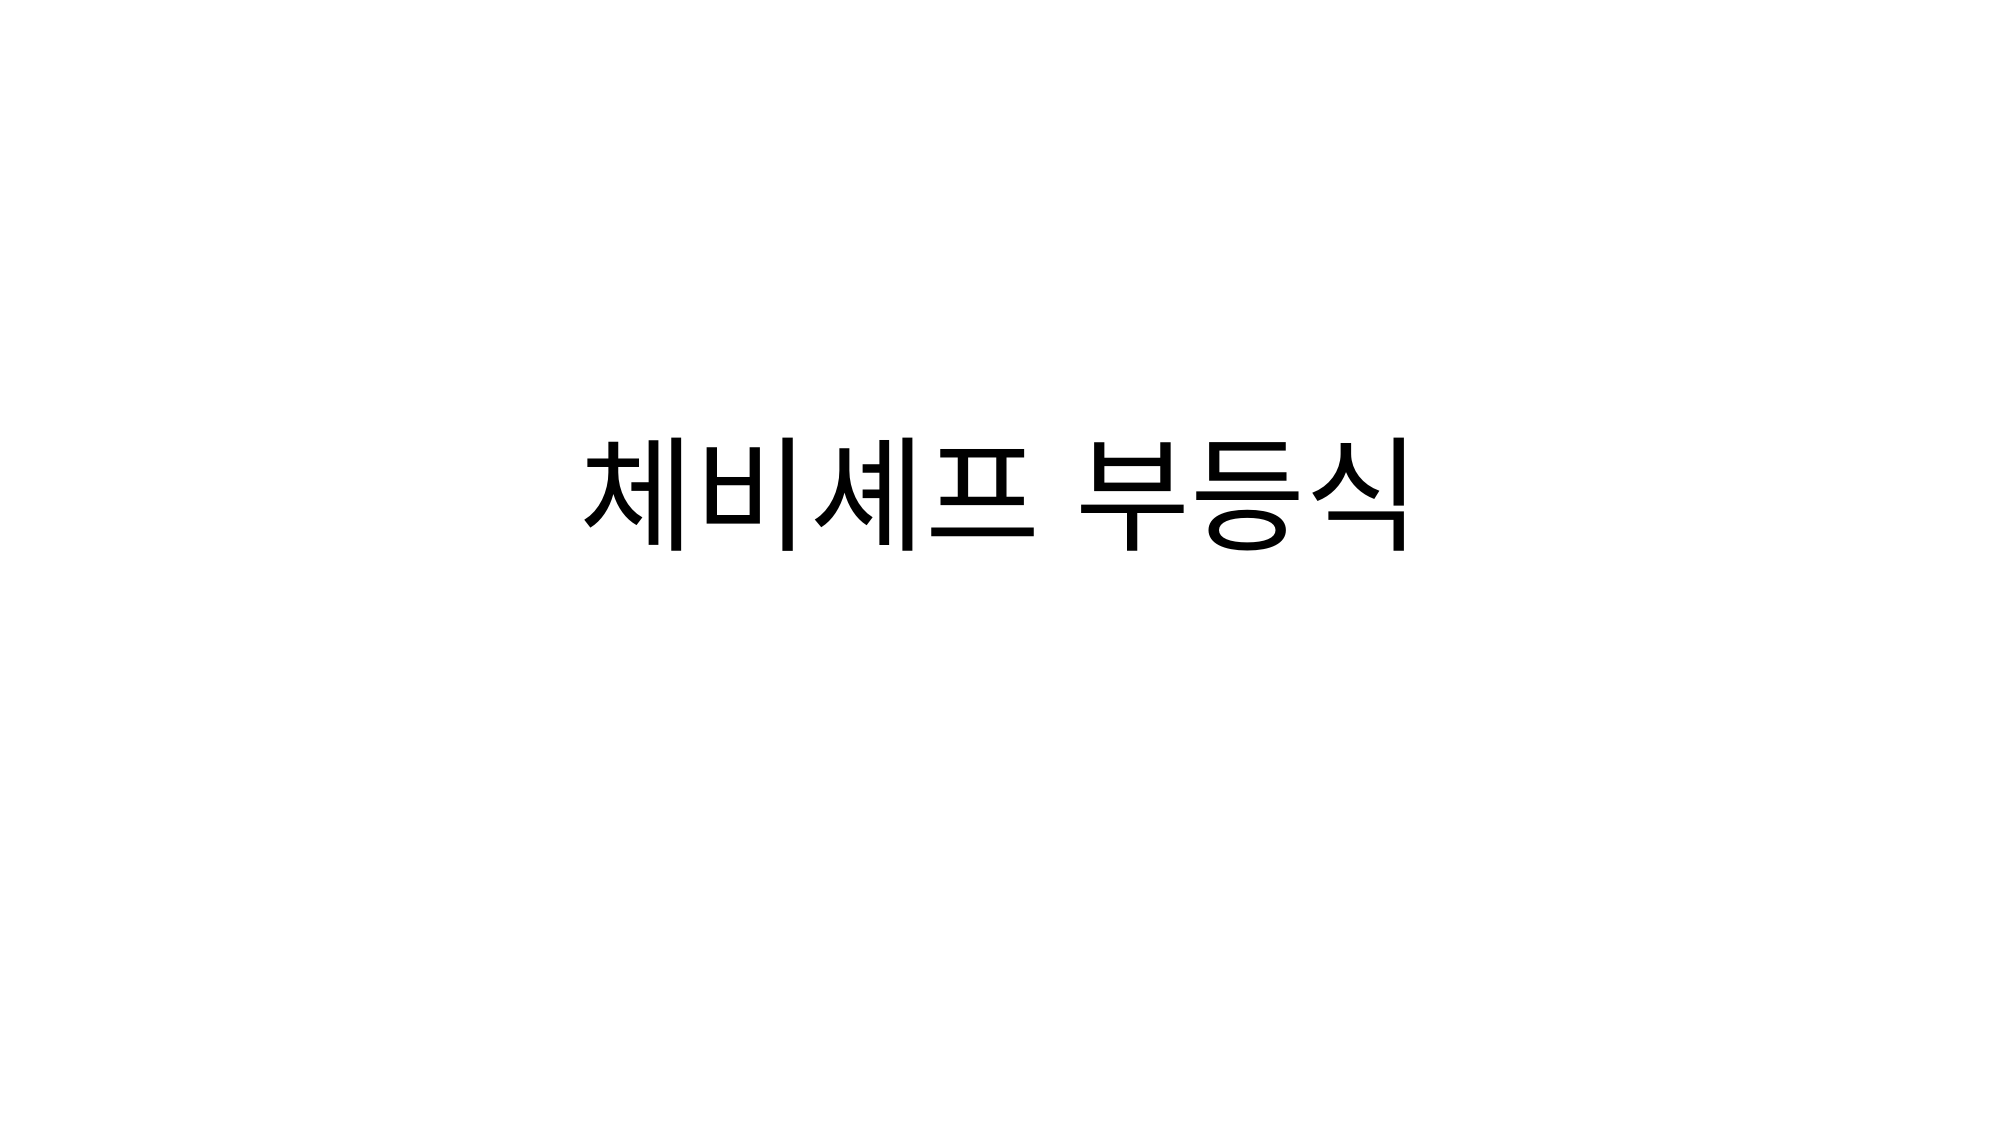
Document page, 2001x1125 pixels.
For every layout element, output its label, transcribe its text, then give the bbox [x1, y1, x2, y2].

title 체비셰프 부등식 [249, 184, 1750, 576]
